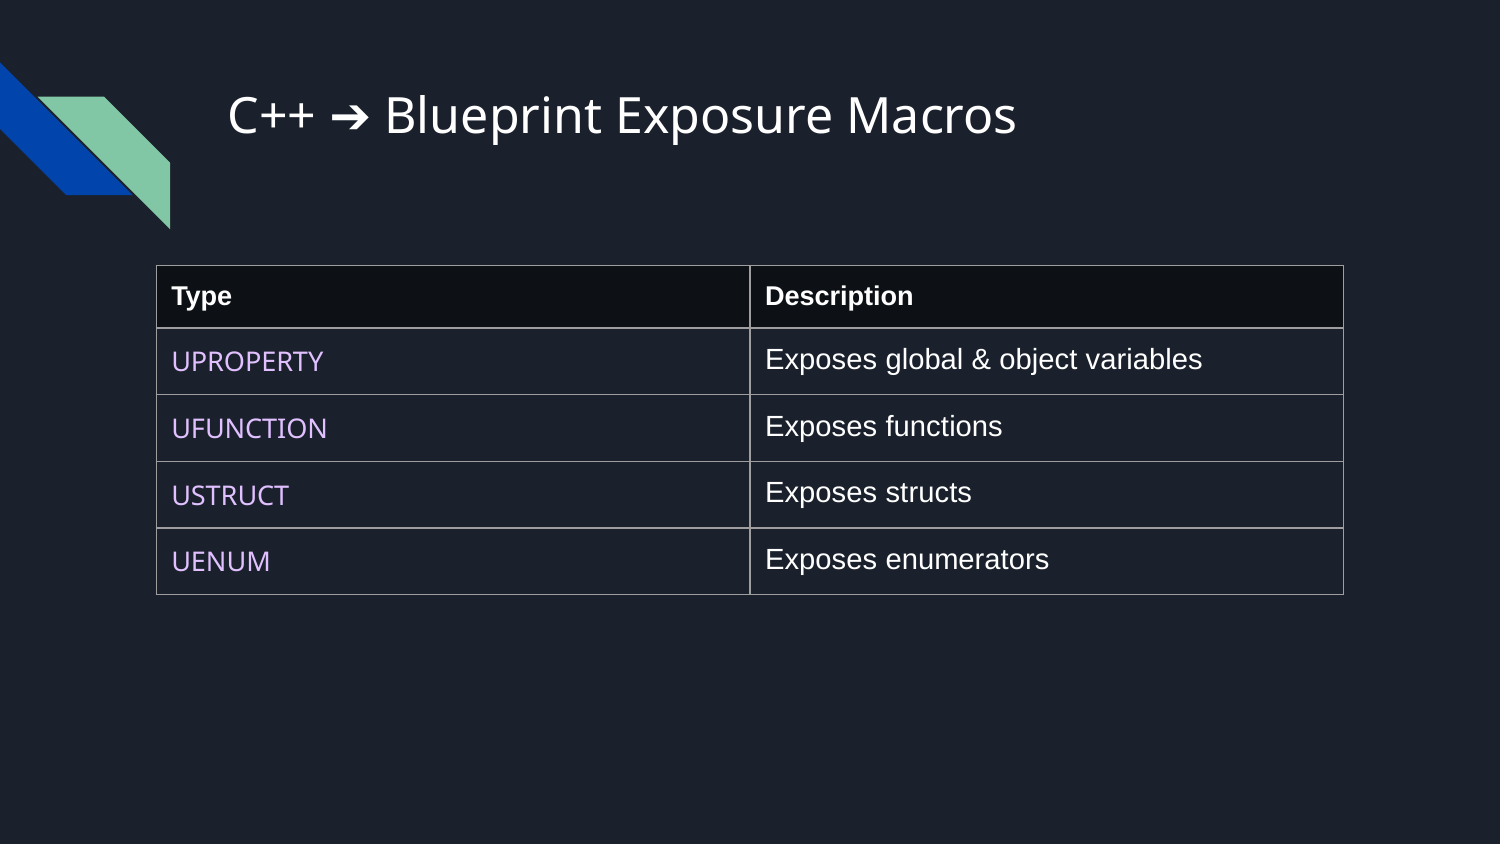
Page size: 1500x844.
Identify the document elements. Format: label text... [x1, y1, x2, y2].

table_cell UENUM [157, 529, 749, 594]
table_cell UFUNCTION [157, 395, 749, 461]
table_cell USTRUCT [157, 462, 749, 527]
table_cell UPROPERTY [157, 329, 749, 394]
table_cell Exposes functions [751, 395, 1343, 461]
title C++ ➔ Blueprint Exposure Macros [212, 64, 1368, 215]
table_cell Exposes enumerators [751, 529, 1343, 594]
table_header Description [751, 266, 1343, 327]
table_cell Exposes structs [751, 462, 1343, 527]
table_header Type [157, 266, 749, 327]
table_cell Exposes global & object variables [751, 329, 1343, 394]
